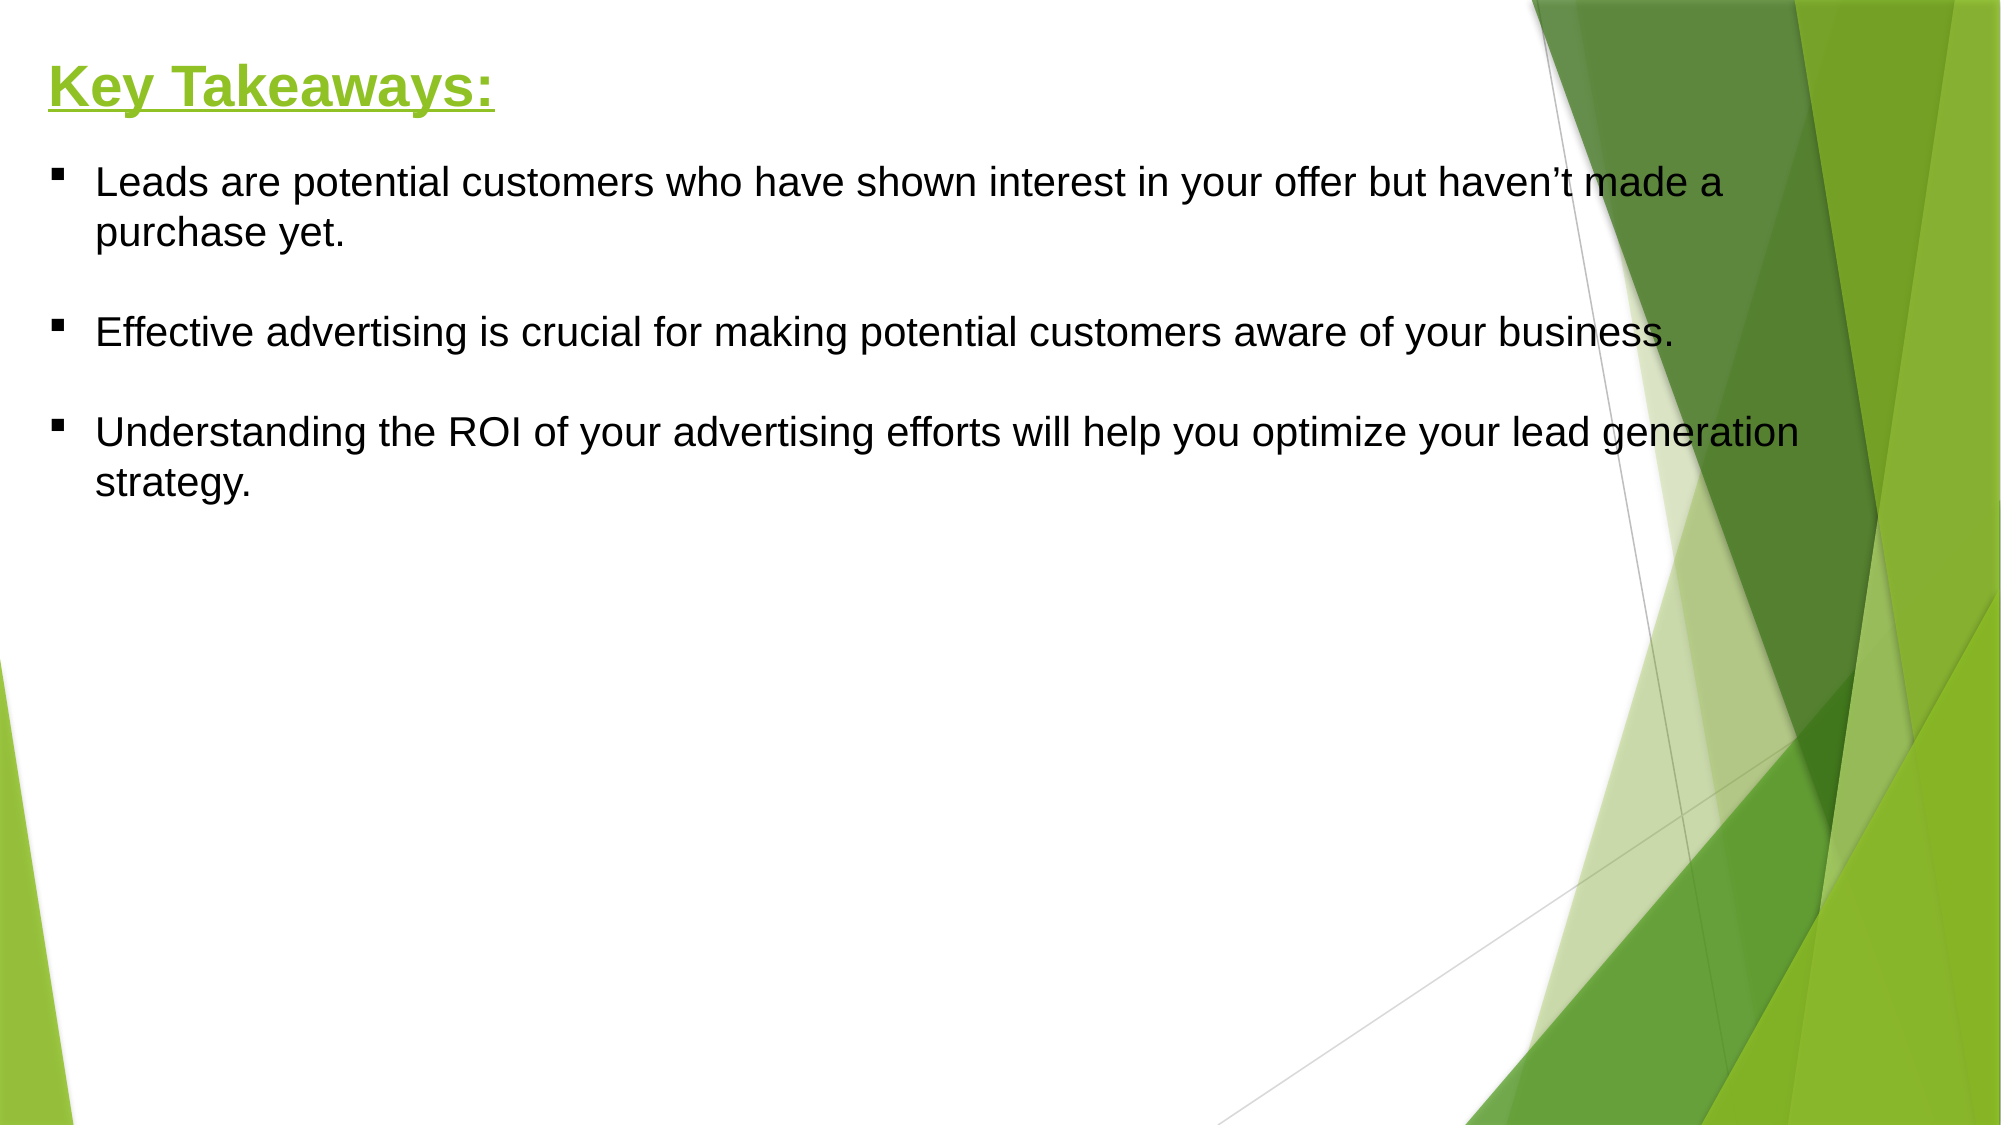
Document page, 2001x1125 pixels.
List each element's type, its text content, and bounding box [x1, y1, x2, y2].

text_box Leads are potential customers who have shown interest in your offer but haven’t made a purchase yet. Effective advertising is crucial for making potential customers aware of your business. Understanding the ROI of your advertising efforts will help you optimize your lead generation strategy. [33, 147, 1904, 513]
text_box Key Takeaways: [33, 40, 1927, 125]
